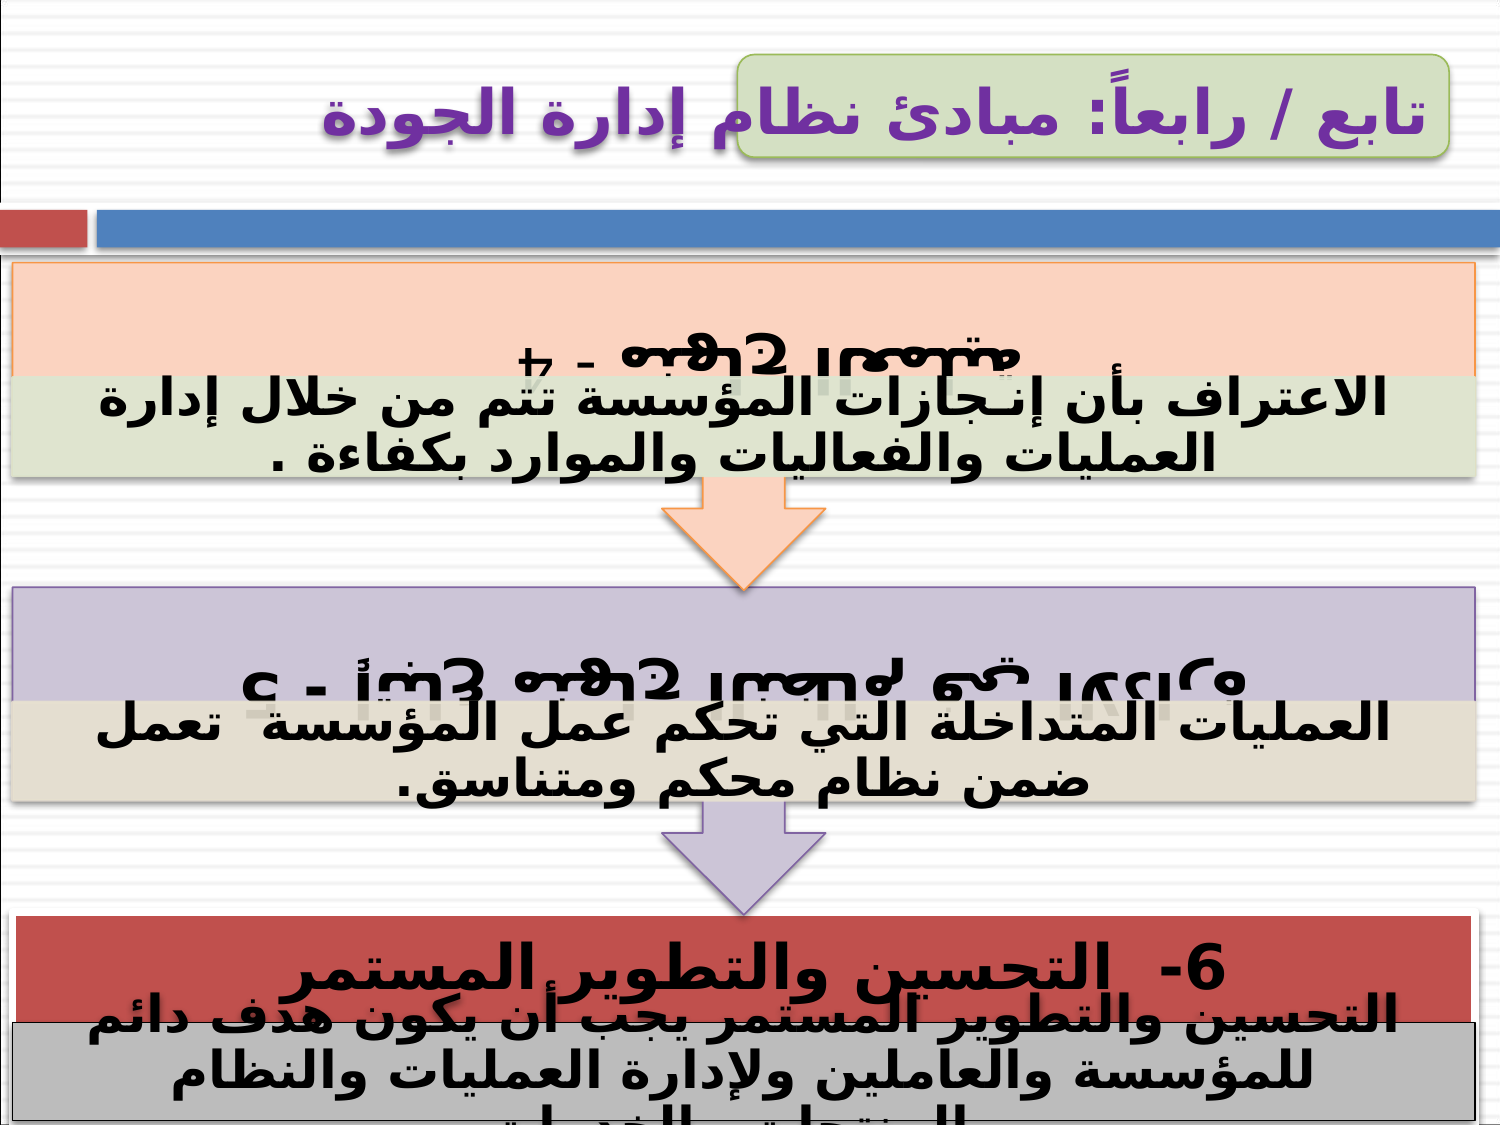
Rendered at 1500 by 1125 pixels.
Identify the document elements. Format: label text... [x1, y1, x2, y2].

picture [0, 255, 1500, 1125]
picture [0, 0, 1500, 202]
text_box تابع / رابعاً: مبادئ نظام إدارة الجودة [736, 53, 1450, 159]
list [12, 262, 1476, 1125]
